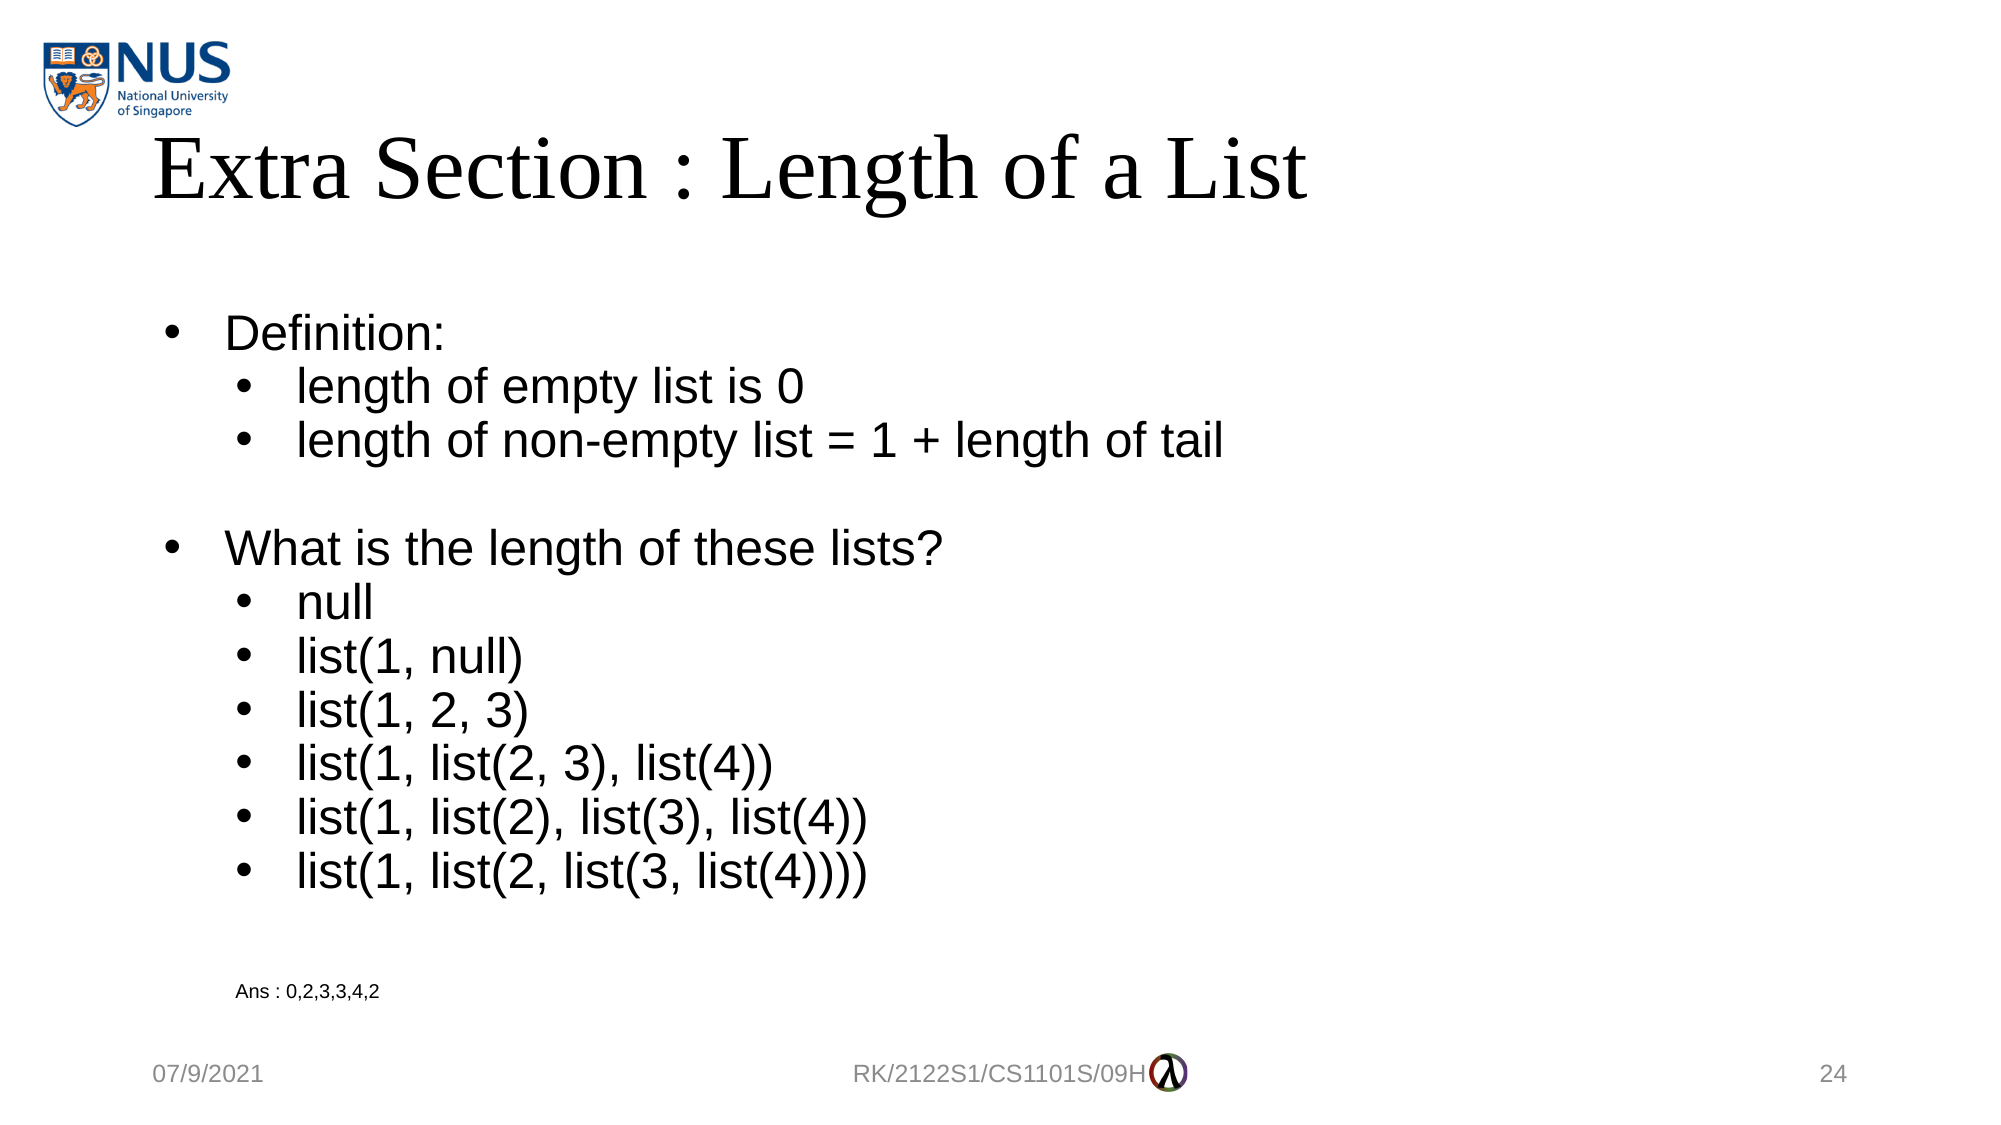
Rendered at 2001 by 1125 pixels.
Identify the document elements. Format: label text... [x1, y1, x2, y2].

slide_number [137, 1042, 588, 1103]
footer RK/2122S1/CS1101S/09H [662, 1042, 1338, 1103]
picture [0, 14, 250, 154]
list Definition: length of empty list is 0 length of non-empty list = 1 + length of tail What is the length of these lists? null list(1, null) list(1, 2, 3) list(1, list(2, 3), list(4)) list(1, list(2), list(3), list(4)) list(1, list(2, list(3, list(4)))) Ans : 0,2,3,3,4,2 [137, 299, 1863, 1014]
slide_number 24 [1412, 1042, 1863, 1103]
title Extra Section : Length of a List [137, 59, 1863, 278]
